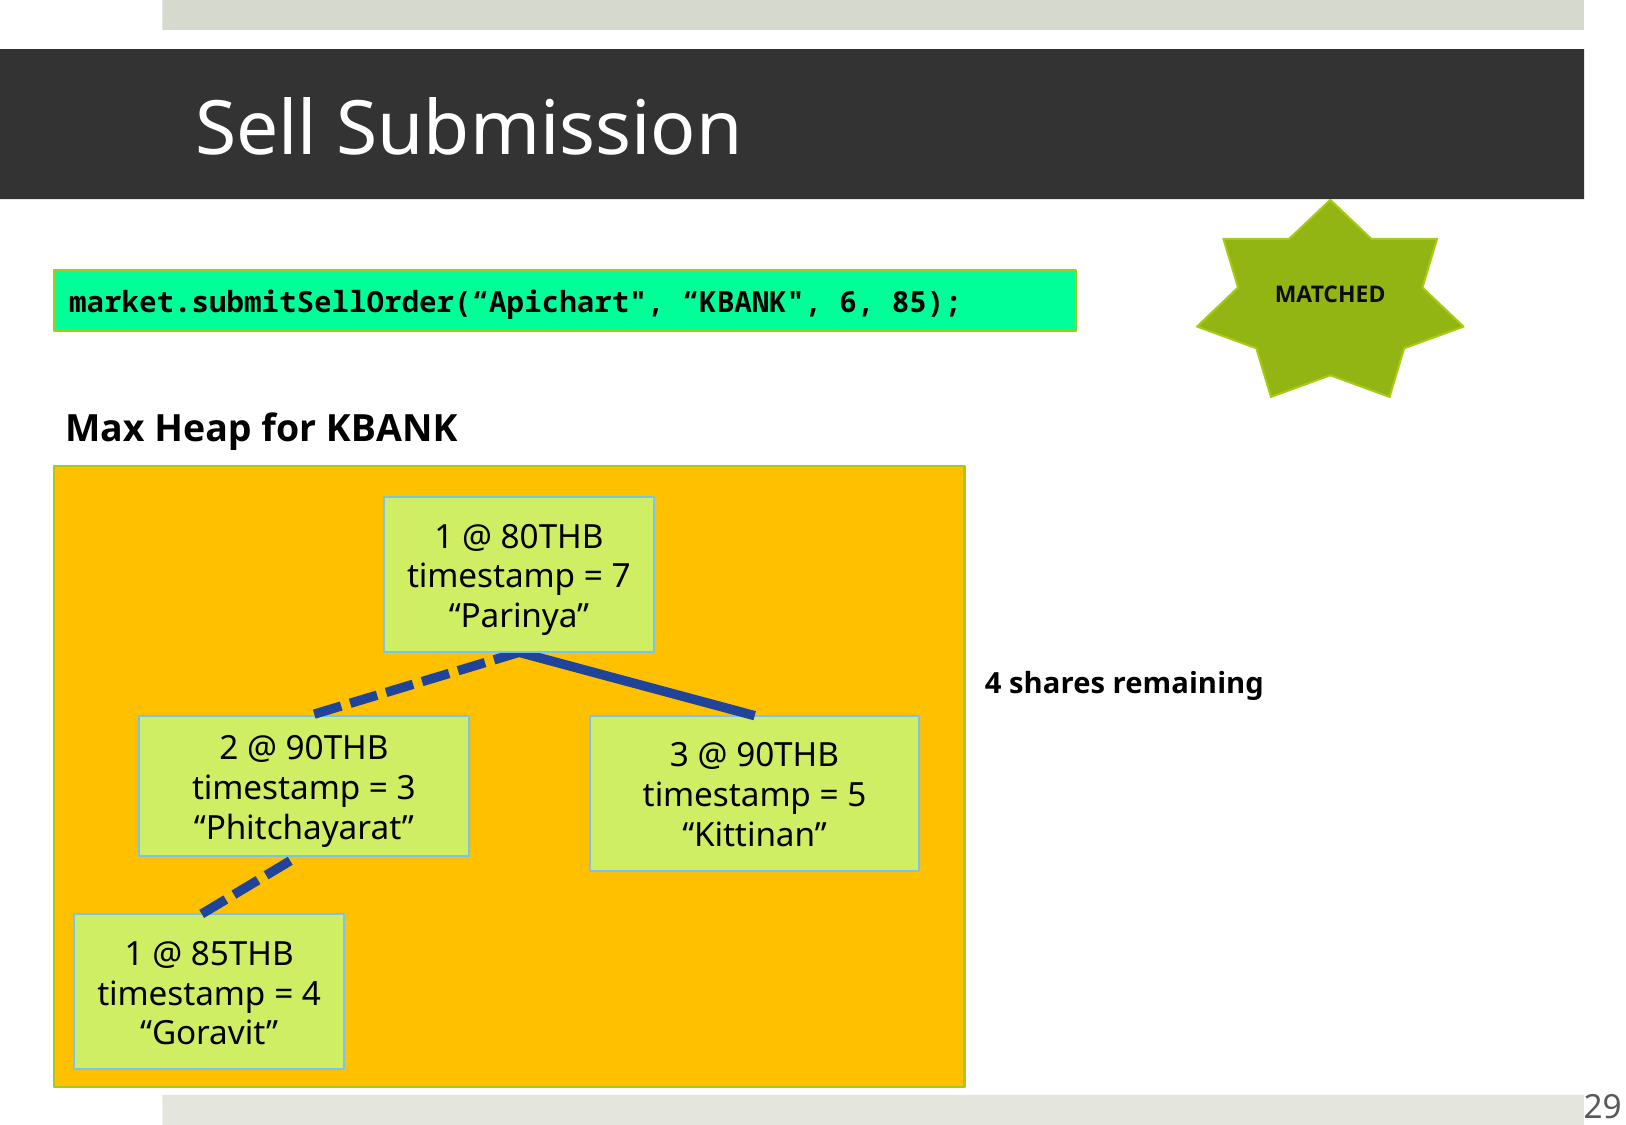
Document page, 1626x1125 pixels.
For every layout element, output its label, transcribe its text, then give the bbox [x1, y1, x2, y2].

text_box [53, 465, 966, 1088]
text_box 1 @ 85THB timestamp = 4 “Goravit” [73, 913, 345, 1070]
text_box market.submitSellOrder(“Apichart", “KBANK", 6, 85); [53, 269, 1077, 332]
text_box 1 @ 80THB timestamp = 7 “Parinya” [383, 496, 655, 651]
text_box Max Heap for KBANK [50, 396, 473, 457]
title Sell Submission [0, 49, 1585, 200]
text_box MATCHED [1196, 199, 1465, 398]
slide_number 29 [1562, 1077, 1625, 1125]
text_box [201, 855, 299, 915]
text_box 2 @ 90THB timestamp = 3 “Phitchayarat” [138, 715, 470, 857]
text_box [518, 651, 756, 717]
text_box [313, 651, 518, 715]
text_box 3 @ 90THB timestamp = 5 “Kittinan” [589, 715, 920, 872]
text_box 4 shares remaining [970, 656, 1280, 707]
